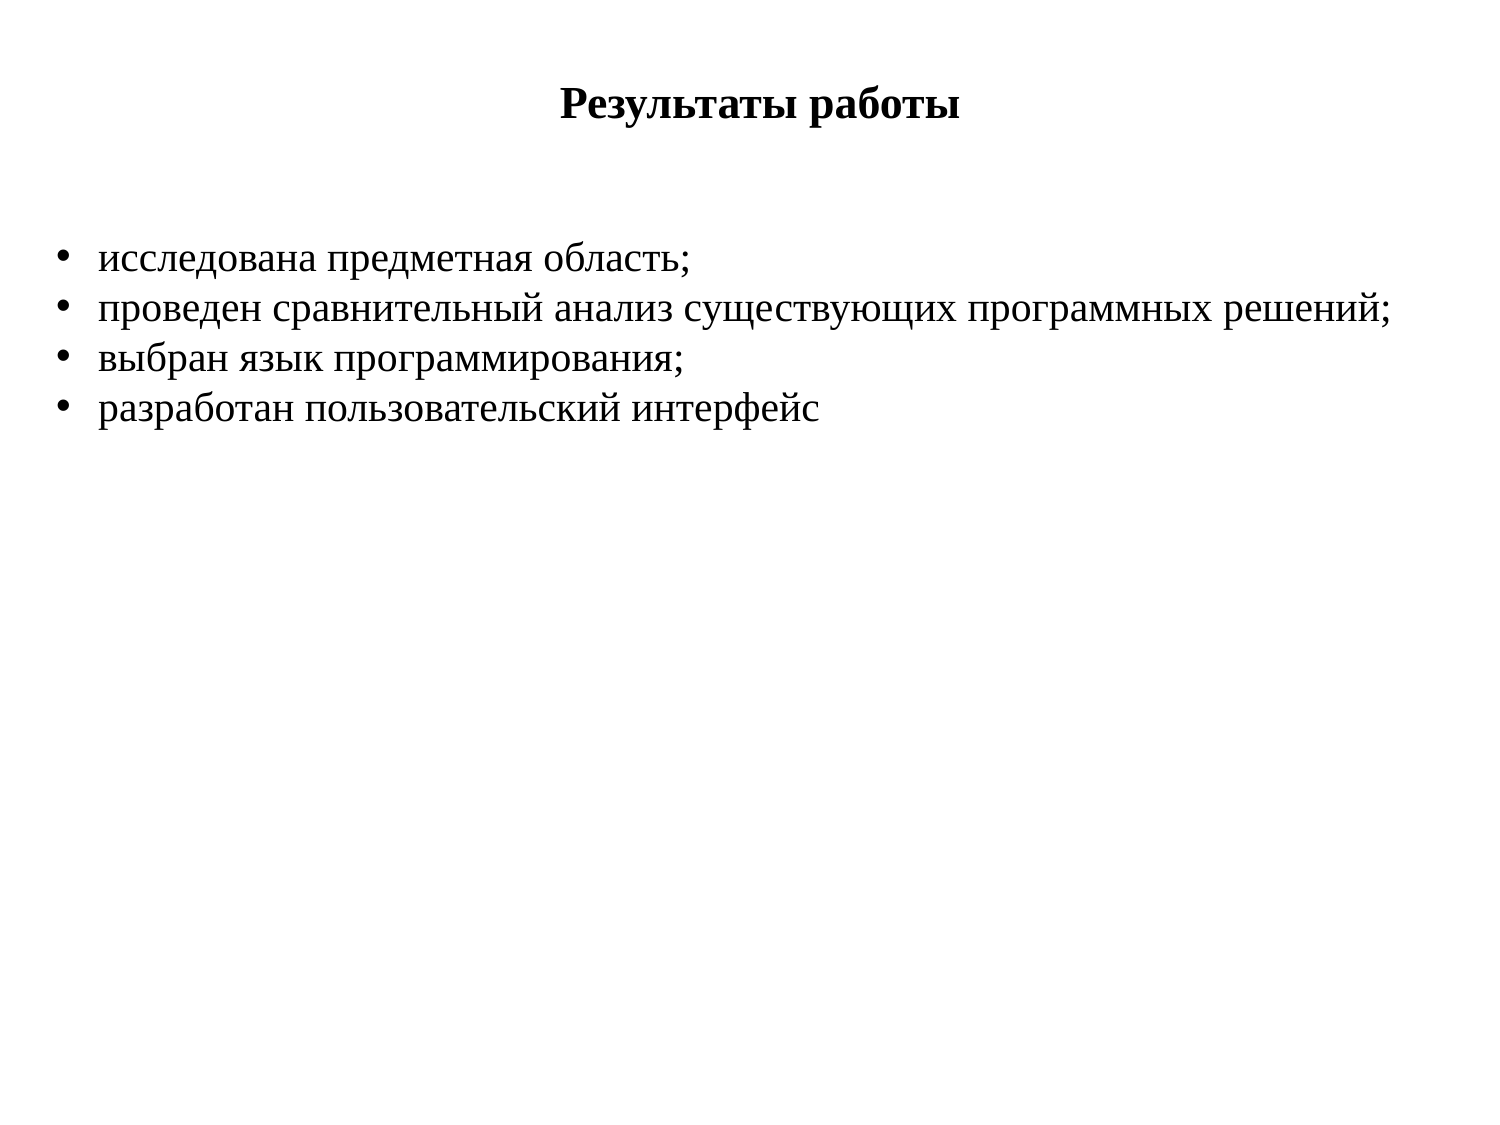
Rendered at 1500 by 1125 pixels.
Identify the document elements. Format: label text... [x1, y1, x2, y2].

text_box исследована предметная область; проведен сравнительный анализ существующих программных решений; выбран язык программирования; разработан пользовательский интерфейс [41, 222, 1422, 438]
text_box Результаты работы [545, 64, 976, 135]
